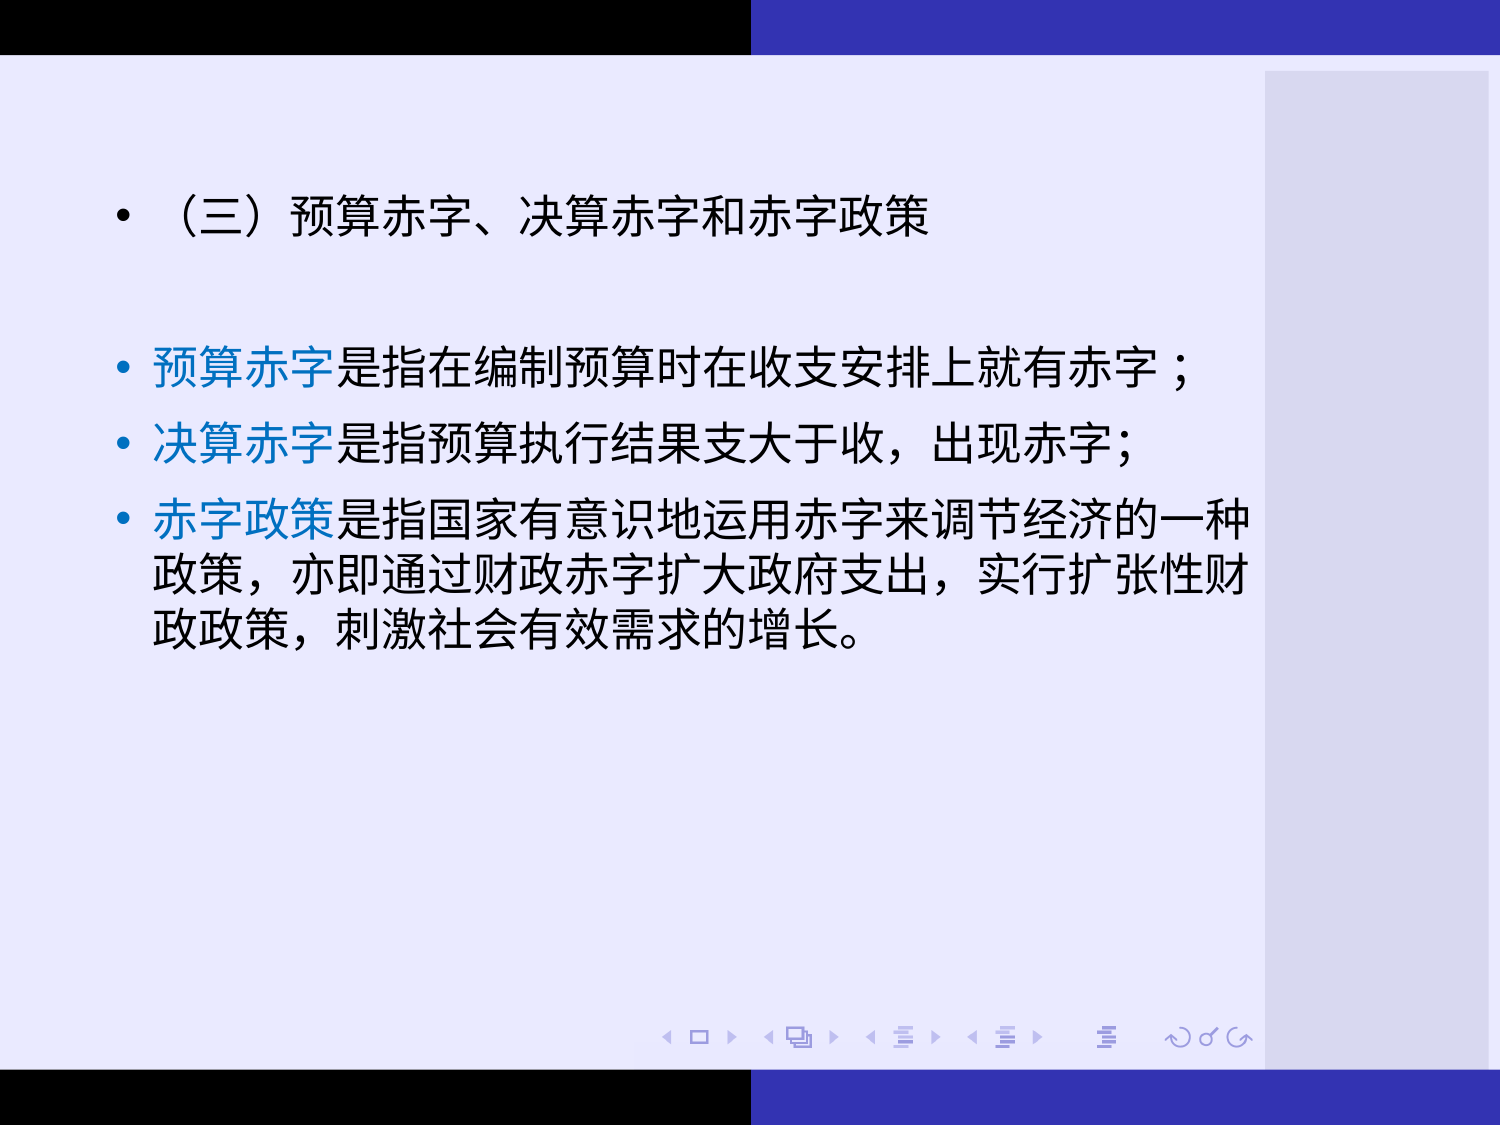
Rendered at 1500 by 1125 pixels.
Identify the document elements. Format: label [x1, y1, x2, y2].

text_box [0, 0, 1500, 1125]
